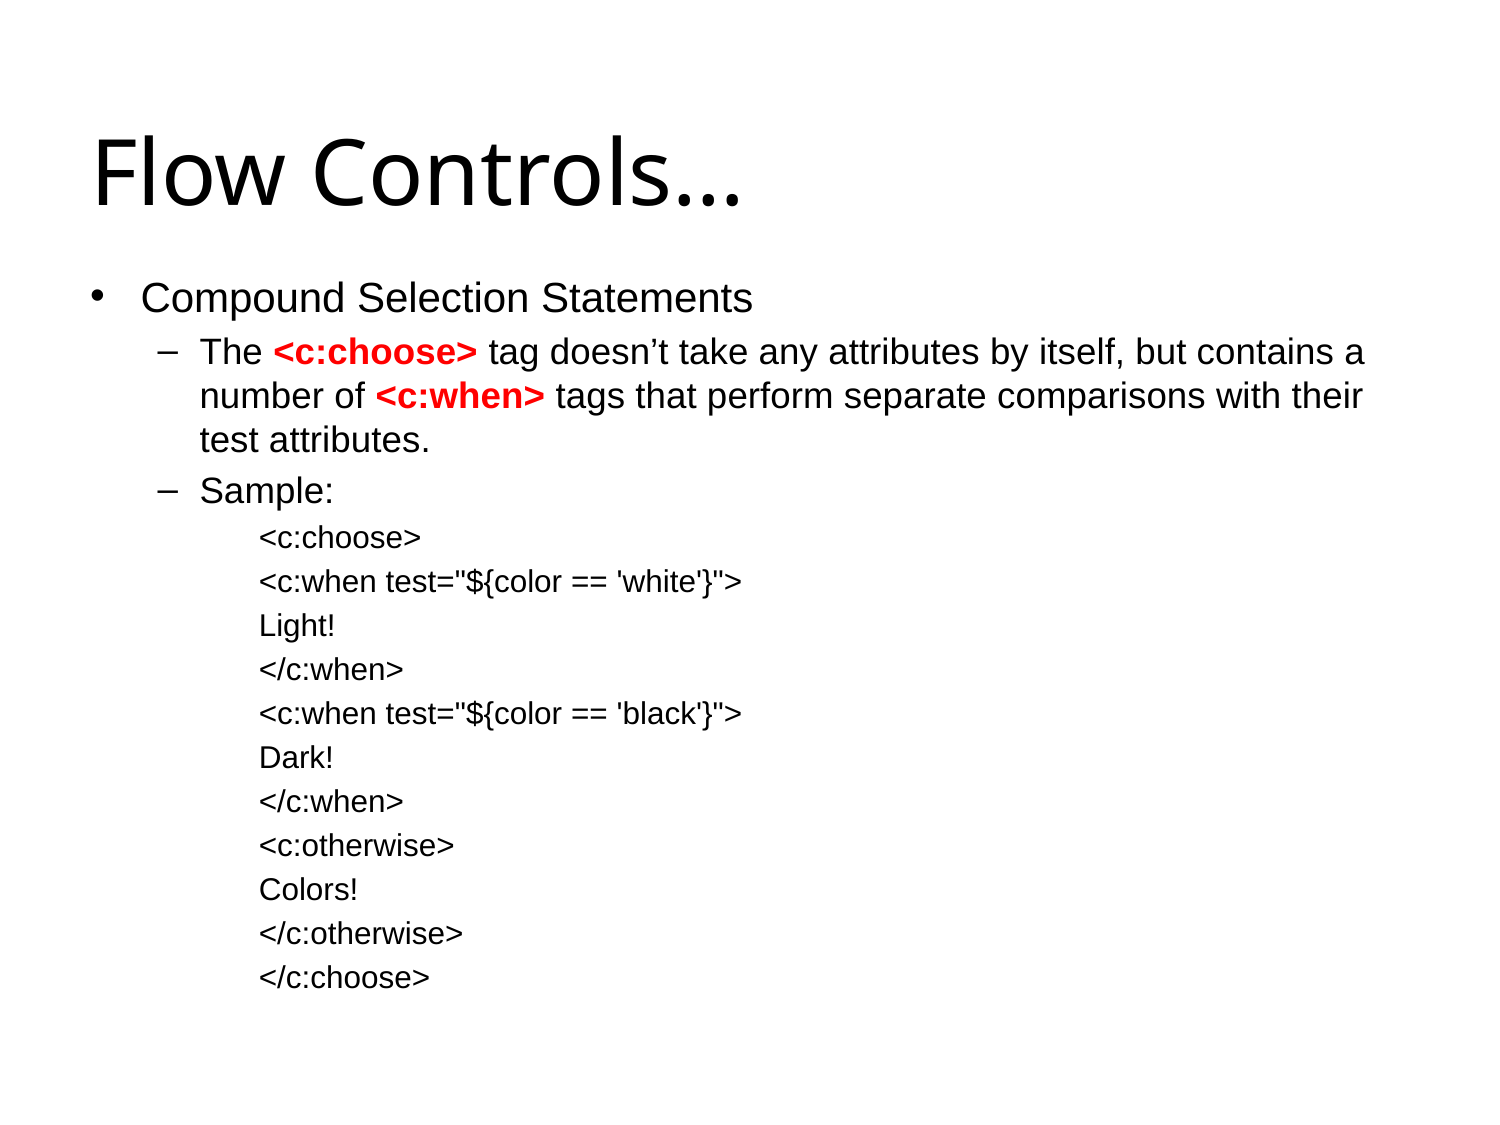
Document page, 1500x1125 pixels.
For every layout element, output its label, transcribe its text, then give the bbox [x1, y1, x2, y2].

list Compound Selection Statements The <c:choose> tag doesn’t take any attributes by itself, but contains a number of <c:when> tags that perform separate comparisons with their test attributes. Sample: <c:choose> <c:when test="${color == 'white'}"> Light! </c:when> <c:when test="${color == 'black'}"> Dark! </c:when> <c:otherwise> Colors! </c:otherwise> </c:choose> [74, 262, 1426, 1006]
title Flow Controls… [74, 74, 1426, 262]
